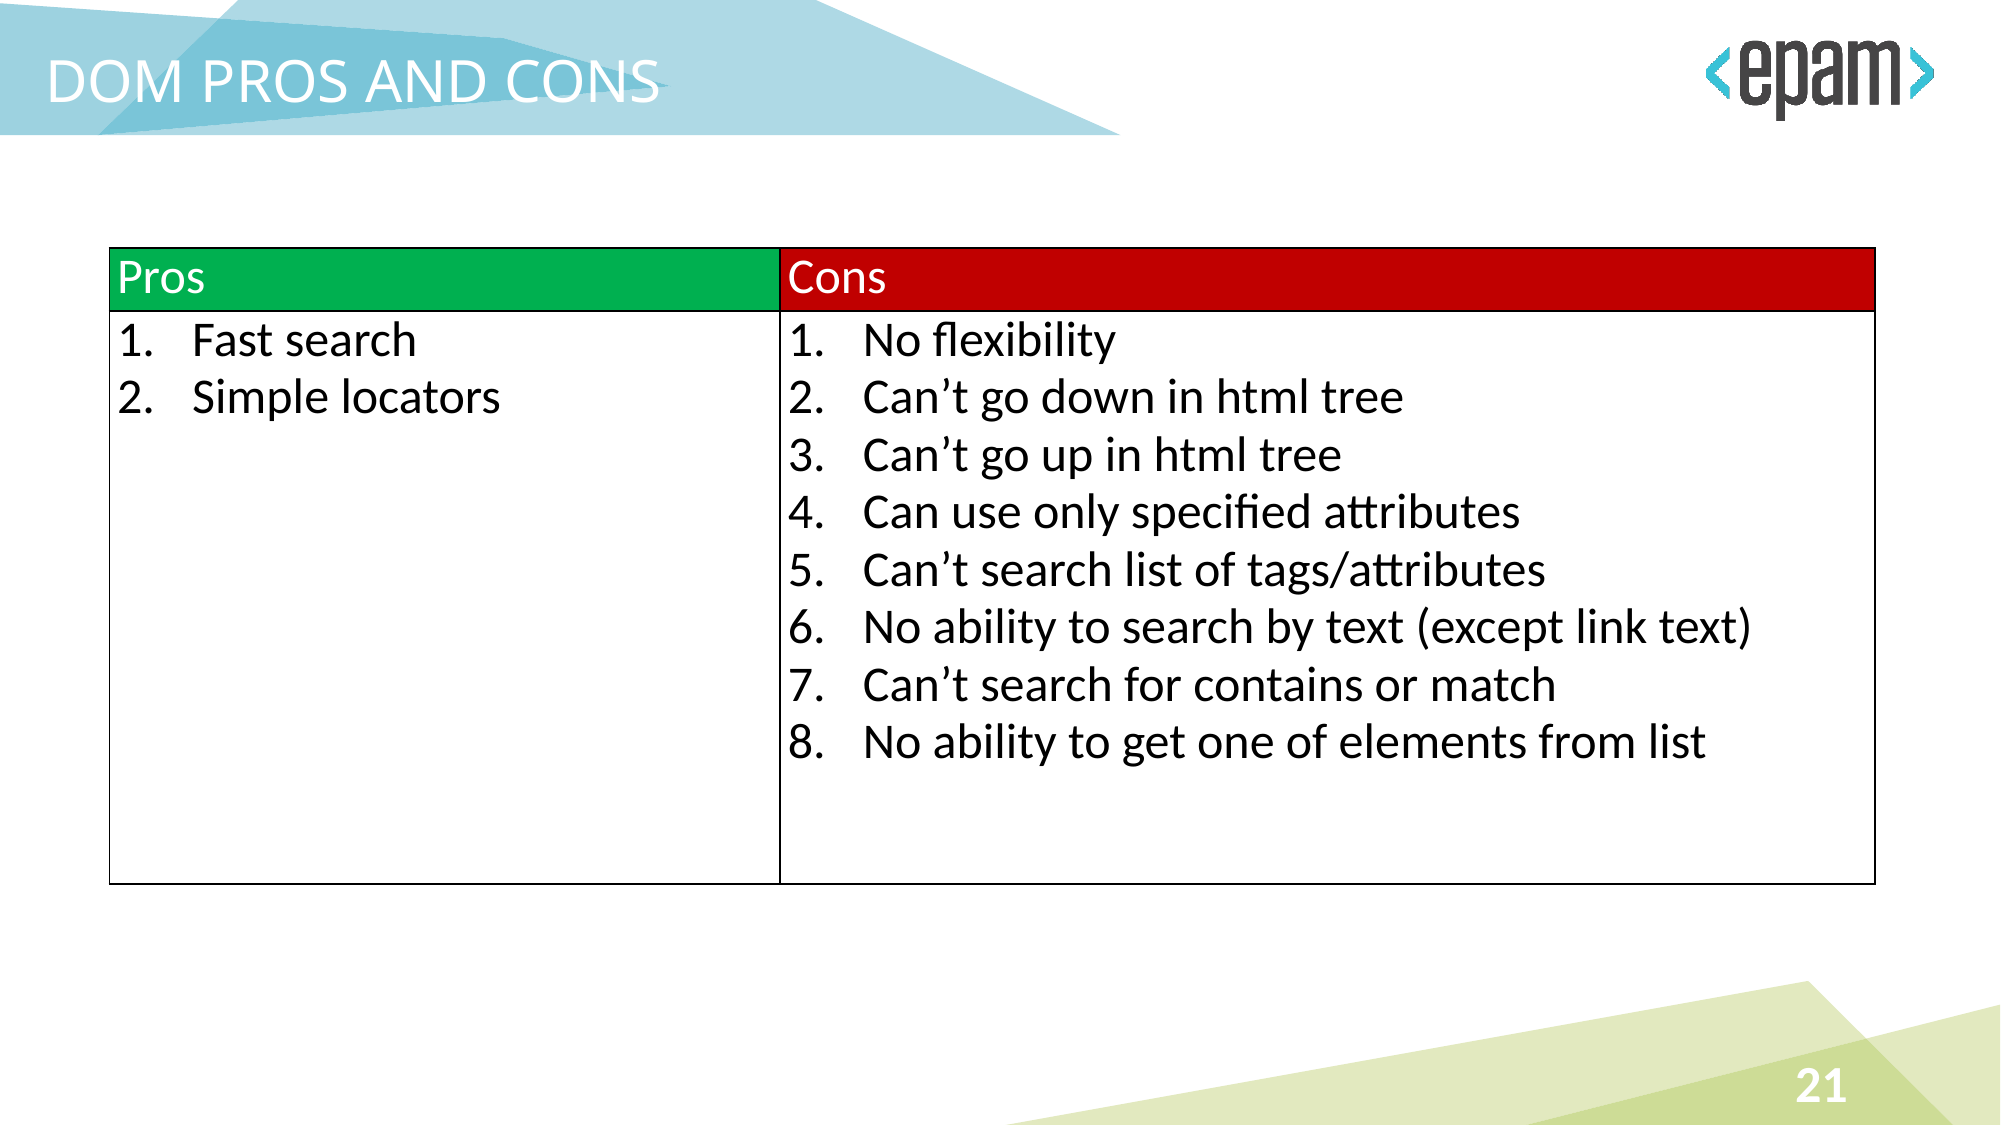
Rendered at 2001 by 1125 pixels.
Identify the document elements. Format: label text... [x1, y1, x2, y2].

table_header Pros [110, 249, 779, 310]
table_cell No flexibility Can’t go down in html tree Can’t go up in html tree Can use only specified attributes Can’t search list of tags/attributes No ability to search by text (except link text) Can’t search for contains or match No ability to get one of elements from list [781, 312, 1874, 883]
table_header Cons [781, 249, 1874, 310]
list DOM pros and cons [30, 36, 2000, 158]
table_cell Fast search Simple locators [110, 312, 779, 883]
picture [1682, 19, 1957, 127]
slide_number 21 [1412, 1042, 1863, 1103]
